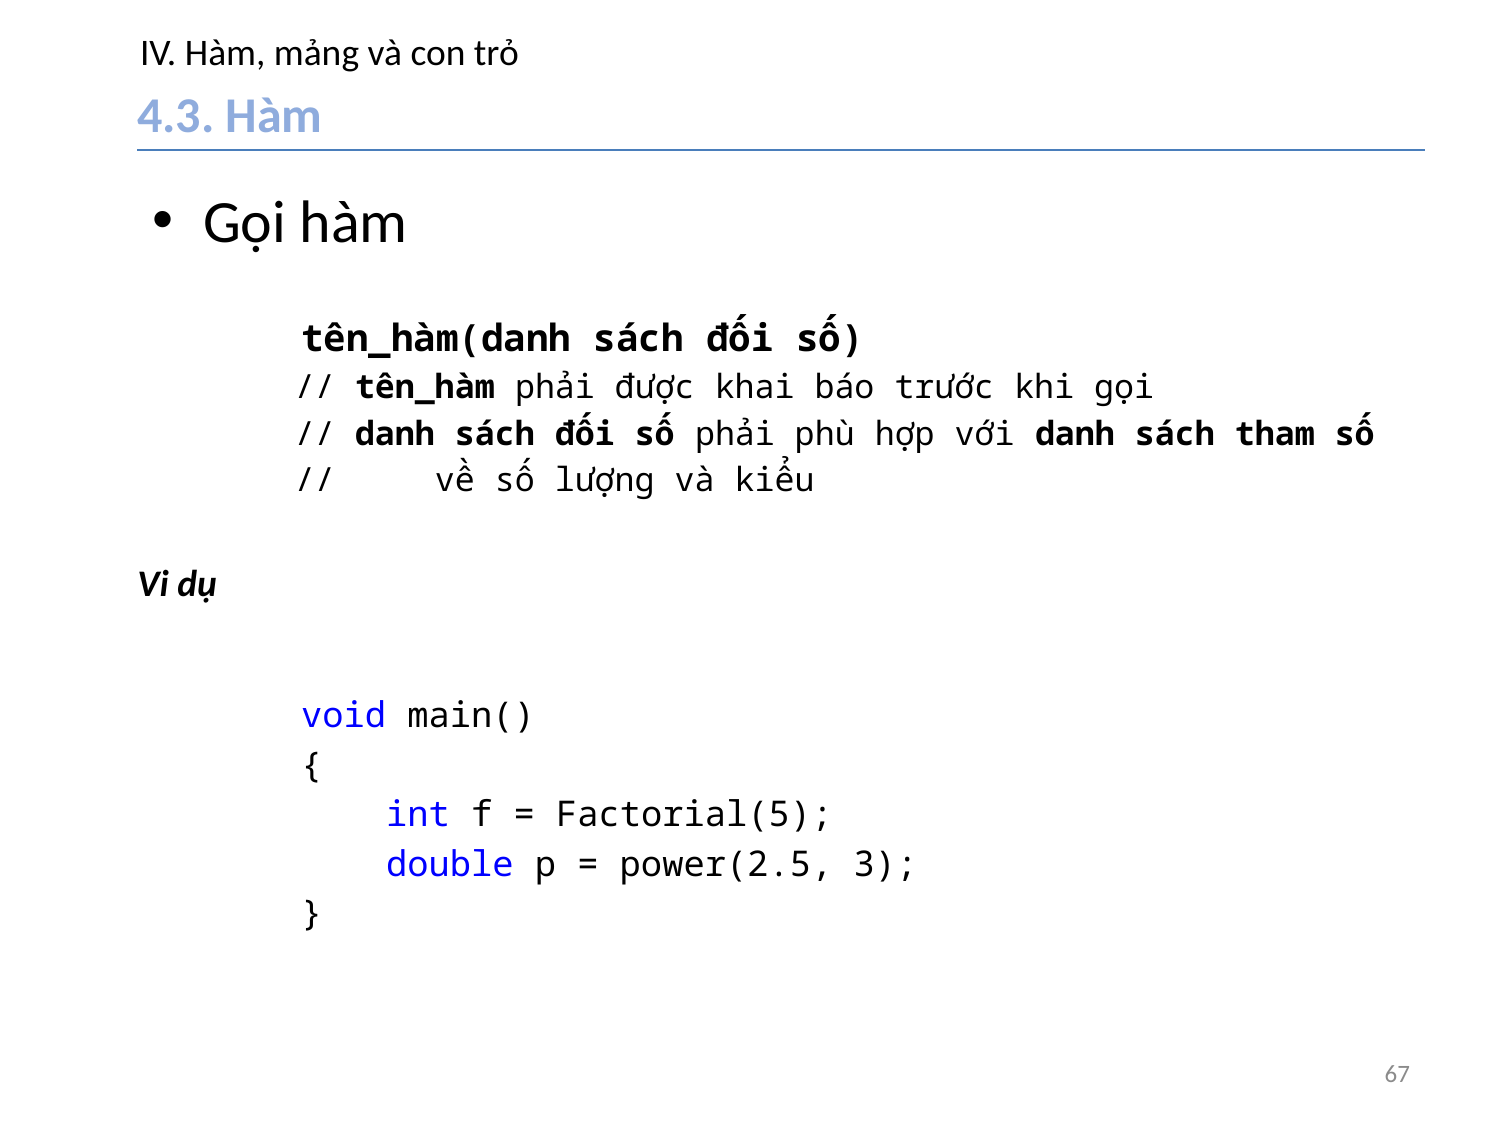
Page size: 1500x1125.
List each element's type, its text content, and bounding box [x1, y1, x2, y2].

list 4.3. Hàm [99, 75, 1425, 150]
list void main() { int f = Factorial(5); double p = power(2.5, 3); } [137, 612, 1425, 1013]
title IV. Hàm, mảng và con trỏ [125, 24, 1425, 75]
list Gọi hàm [137, 174, 1425, 263]
list tên_hàm(danh sách đối số) // tên_hàm phải được khai báo trước khi gọi // danh sách đối số phải phù hợp với danh sách tham số // về số lượng và kiểu [137, 275, 1425, 538]
slide_number 67 [1074, 1042, 1425, 1103]
list Vi dụ [99, 551, 234, 613]
